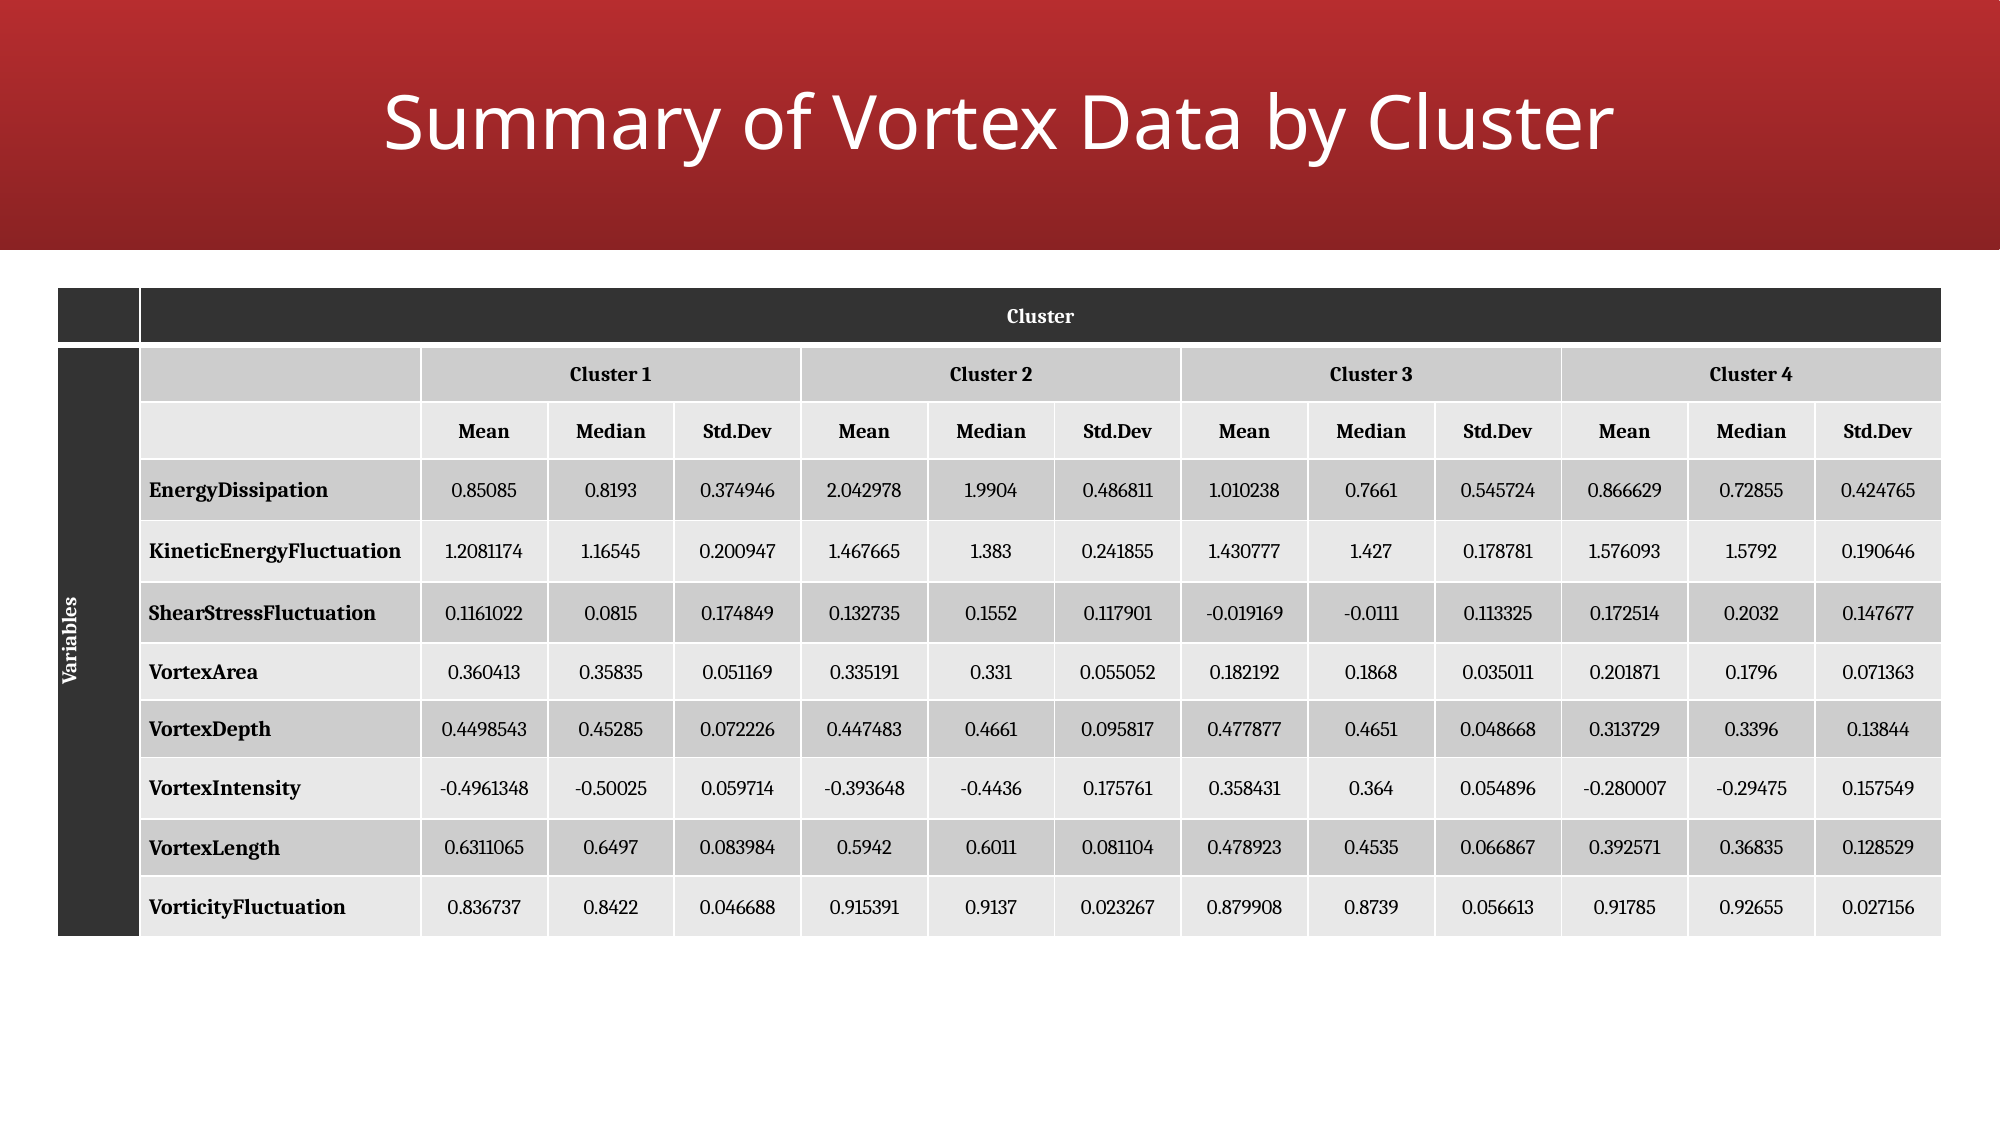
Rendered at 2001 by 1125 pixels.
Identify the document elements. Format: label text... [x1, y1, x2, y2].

table_cell 0.4498543 [422, 701, 547, 757]
table_cell Mean [802, 403, 927, 458]
table_cell 0.545724 [1436, 460, 1561, 520]
table_cell Cluster 3 [1182, 348, 1561, 401]
table_cell 0.6311065 [422, 820, 547, 875]
table_cell 0.836737 [422, 877, 547, 936]
table_cell 0.1796 [1689, 644, 1814, 699]
table_cell 0.174849 [675, 583, 800, 642]
table_cell Cluster 4 [1562, 348, 1941, 401]
table_cell Median [1689, 403, 1814, 458]
table_cell 0.4661 [929, 701, 1054, 757]
table_cell 0.866629 [1562, 460, 1687, 520]
table_cell VorticityFluctuation [141, 877, 420, 936]
table_cell Mean [1562, 403, 1687, 458]
table_cell 1.010238 [1182, 460, 1307, 520]
table_cell 0.5942 [802, 820, 927, 875]
table_cell 0.360413 [422, 644, 547, 699]
table_cell 0.200947 [675, 521, 800, 581]
table_cell 0.4535 [1309, 820, 1434, 875]
table_cell 2.042978 [802, 460, 927, 520]
table_cell 0.1552 [929, 583, 1054, 642]
table_cell 0.072226 [675, 701, 800, 757]
table_cell Mean [1182, 403, 1307, 458]
table_cell 0.178781 [1436, 521, 1561, 581]
table_cell -0.29475 [1689, 758, 1814, 818]
table_cell 0.059714 [675, 758, 800, 818]
table_cell 0.027156 [1816, 877, 1941, 936]
table_cell 1.5792 [1689, 521, 1814, 581]
table_cell 0.051169 [675, 644, 800, 699]
table_cell 0.241855 [1055, 521, 1180, 581]
table_cell 0.477877 [1182, 701, 1307, 757]
table_cell 0.392571 [1562, 820, 1687, 875]
table_cell 0.048668 [1436, 701, 1561, 757]
table_cell Cluster 2 [802, 348, 1180, 401]
table_cell VortexArea [141, 644, 420, 699]
table_cell 0.91785 [1562, 877, 1687, 936]
table_cell 0.7661 [1309, 460, 1434, 520]
table_cell Variables [58, 348, 139, 936]
table_cell 0.447483 [802, 701, 927, 757]
table_cell 1.467665 [802, 521, 927, 581]
table_cell 0.13844 [1816, 701, 1941, 757]
table_cell Std.Dev [1436, 403, 1561, 458]
table_cell Mean [422, 403, 547, 458]
table_header [58, 288, 139, 342]
table_cell -0.280007 [1562, 758, 1687, 818]
table_cell 1.427 [1309, 521, 1434, 581]
table_cell 0.035011 [1436, 644, 1561, 699]
table_cell 0.023267 [1055, 877, 1180, 936]
table_cell Median [1309, 403, 1434, 458]
table_cell 0.85085 [422, 460, 547, 520]
table_cell VortexIntensity [141, 758, 420, 818]
table_cell 0.72855 [1689, 460, 1814, 520]
table_cell 0.8193 [549, 460, 673, 520]
table_cell 0.128529 [1816, 820, 1941, 875]
table_cell 0.095817 [1055, 701, 1180, 757]
table_cell 1.2081174 [422, 521, 547, 581]
table_cell 0.313729 [1562, 701, 1687, 757]
table_cell 0.172514 [1562, 583, 1687, 642]
table_cell 1.383 [929, 521, 1054, 581]
table_cell Cluster 1 [422, 348, 800, 401]
table_cell 1.430777 [1182, 521, 1307, 581]
table_cell KineticEnergyFluctuation [141, 521, 420, 581]
table_cell 0.175761 [1055, 758, 1180, 818]
table_cell 0.915391 [802, 877, 927, 936]
table_cell 0.147677 [1816, 583, 1941, 642]
table_cell Median [929, 403, 1054, 458]
table_cell 0.358431 [1182, 758, 1307, 818]
table_cell 0.132735 [802, 583, 927, 642]
table_cell 0.201871 [1562, 644, 1687, 699]
table_cell 0.478923 [1182, 820, 1307, 875]
table_cell 0.92655 [1689, 877, 1814, 936]
table_cell 0.1161022 [422, 583, 547, 642]
table_cell 0.056613 [1436, 877, 1561, 936]
table_cell 0.8739 [1309, 877, 1434, 936]
table_cell 0.8422 [549, 877, 673, 936]
table_cell 0.182192 [1182, 644, 1307, 699]
table_cell 0.2032 [1689, 583, 1814, 642]
table_cell 0.113325 [1436, 583, 1561, 642]
table_cell 0.083984 [675, 820, 800, 875]
table_cell 0.45285 [549, 701, 673, 757]
table_cell 0.1868 [1309, 644, 1434, 699]
table_header Cluster [141, 288, 1941, 342]
table_cell 1.16545 [549, 521, 673, 581]
table_cell ShearStressFluctuation [141, 583, 420, 642]
table_cell EnergyDissipation [141, 460, 420, 520]
table_cell VortexLength [141, 820, 420, 875]
table_cell Std.Dev [1816, 403, 1941, 458]
table_cell 0.374946 [675, 460, 800, 520]
table_cell 0.35835 [549, 644, 673, 699]
table_cell 0.364 [1309, 758, 1434, 818]
table_cell 1.9904 [929, 460, 1054, 520]
table_cell 0.335191 [802, 644, 927, 699]
table_cell -0.50025 [549, 758, 673, 818]
table_cell Std.Dev [1055, 403, 1180, 458]
table_cell 0.36835 [1689, 820, 1814, 875]
table_cell 0.4651 [1309, 701, 1434, 757]
table_cell 0.081104 [1055, 820, 1180, 875]
table_cell -0.4961348 [422, 758, 547, 818]
table_cell -0.019169 [1182, 583, 1307, 642]
table_cell 0.071363 [1816, 644, 1941, 699]
table_cell 0.879908 [1182, 877, 1307, 936]
table_cell 0.055052 [1055, 644, 1180, 699]
table_cell 0.0815 [549, 583, 673, 642]
table_cell 0.117901 [1055, 583, 1180, 642]
table_cell 0.054896 [1436, 758, 1561, 818]
table_cell 0.3396 [1689, 701, 1814, 757]
table_cell 0.6497 [549, 820, 673, 875]
table_cell -0.4436 [929, 758, 1054, 818]
table_cell VortexDepth [141, 701, 420, 757]
table_cell 0.486811 [1055, 460, 1180, 520]
table_cell Median [549, 403, 673, 458]
table_cell -0.0111 [1309, 583, 1434, 642]
table_cell 0.6011 [929, 820, 1054, 875]
table_cell Std.Dev [675, 403, 800, 458]
table_cell 0.157549 [1816, 758, 1941, 818]
table_cell 0.9137 [929, 877, 1054, 936]
table_cell [141, 403, 420, 458]
table_cell 0.066867 [1436, 820, 1561, 875]
table_cell 0.046688 [675, 877, 800, 936]
title Summary of Vortex Data by Cluster [174, 16, 1825, 234]
table_cell [141, 348, 420, 401]
table_cell -0.393648 [802, 758, 927, 818]
table_cell 0.190646 [1816, 521, 1941, 581]
table_cell 0.424765 [1816, 460, 1941, 520]
table_cell 0.331 [929, 644, 1054, 699]
table_cell 1.576093 [1562, 521, 1687, 581]
